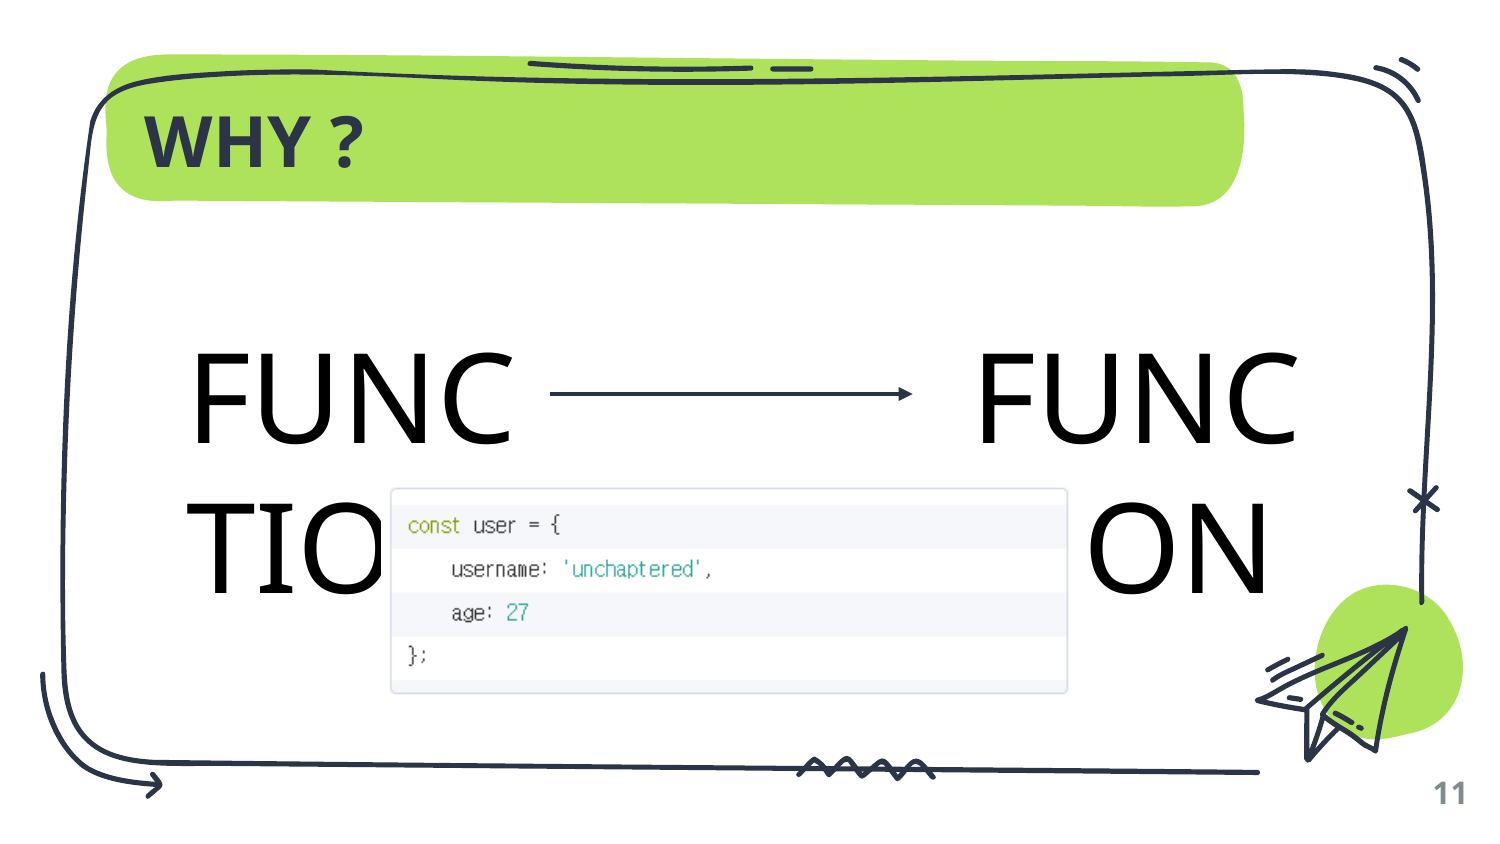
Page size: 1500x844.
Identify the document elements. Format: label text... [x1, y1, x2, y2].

title WHY ? [144, 112, 1200, 178]
slide_number 11 [1378, 769, 1469, 820]
picture [381, 477, 1081, 708]
text_box FUNCTION [171, 310, 577, 626]
text_box [1254, 625, 1409, 763]
text_box FUNCTION [956, 310, 1323, 626]
